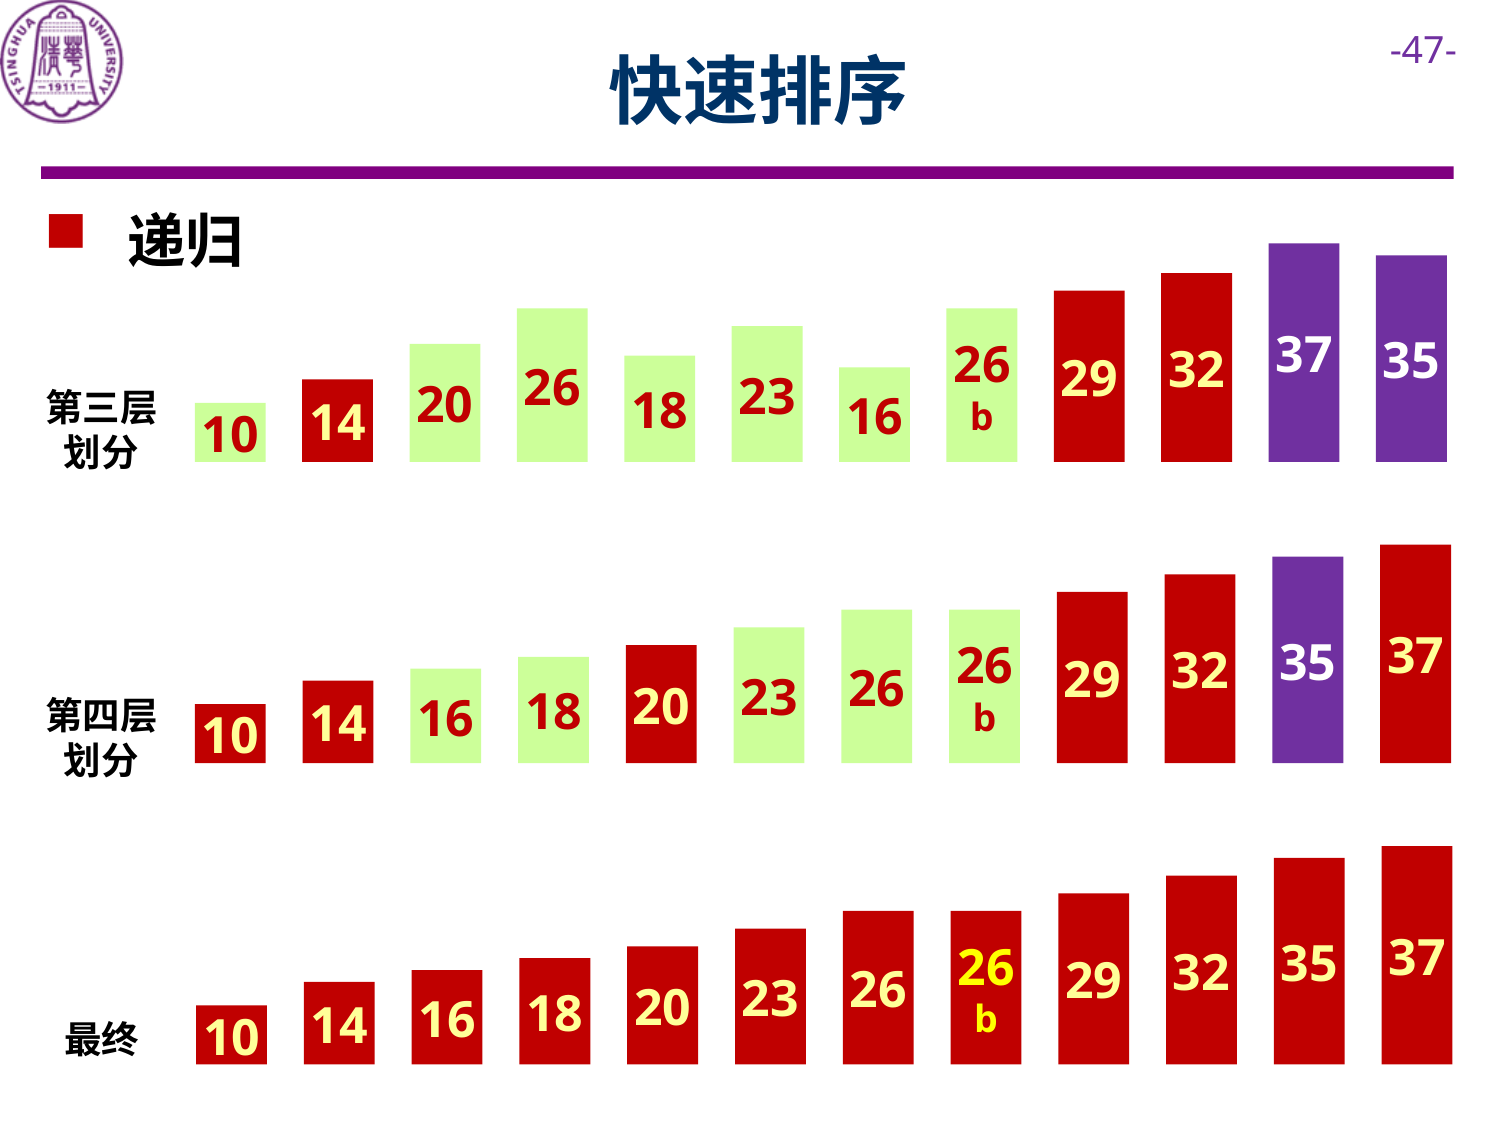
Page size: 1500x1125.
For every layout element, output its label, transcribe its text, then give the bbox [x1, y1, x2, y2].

text_box 26 b [950, 910, 1022, 1065]
text_box 26 [841, 609, 913, 764]
text_box 20 [627, 946, 699, 1065]
text_box 37 [1380, 544, 1452, 764]
text_box 37 [1381, 846, 1453, 1065]
text_box 16 [839, 367, 910, 462]
title 快速排序 [135, 13, 1383, 165]
text_box 20 [625, 645, 697, 764]
text_box 第三层 划分 [30, 376, 173, 482]
text_box 14 [302, 680, 374, 764]
text_box 29 [1056, 591, 1128, 764]
text_box 29 [1053, 290, 1125, 462]
text_box 递归 [29, 196, 1461, 281]
picture [0, 0, 124, 124]
text_box 10 [196, 1005, 267, 1065]
text_box 16 [410, 668, 482, 764]
text_box 35 [1375, 255, 1447, 462]
text_box 第四层 划分 [30, 685, 173, 790]
text_box 20 [409, 343, 481, 462]
text_box 14 [302, 379, 373, 462]
text_box 35 [1272, 556, 1344, 764]
text_box 14 [303, 981, 375, 1065]
text_box 32 [1161, 273, 1233, 462]
text_box 26 b [946, 308, 1018, 462]
text_box 29 [1058, 893, 1130, 1065]
text_box 最终 [49, 1008, 155, 1069]
text_box 18 [519, 958, 591, 1065]
text_box 18 [518, 656, 589, 764]
text_box 35 [1273, 857, 1345, 1065]
text_box 37 [1268, 243, 1340, 462]
text_box 26 b [949, 609, 1020, 764]
text_box 26 [842, 910, 914, 1065]
text_box 10 [194, 704, 266, 764]
text_box 23 [733, 627, 805, 764]
text_box 32 [1164, 574, 1236, 764]
text_box 16 [411, 970, 483, 1065]
text_box 23 [731, 326, 803, 462]
text_box 23 [735, 928, 806, 1065]
text_box 32 [1166, 875, 1237, 1065]
text_box 18 [624, 355, 696, 462]
text_box 26 [516, 308, 588, 462]
text_box 10 [194, 402, 266, 462]
